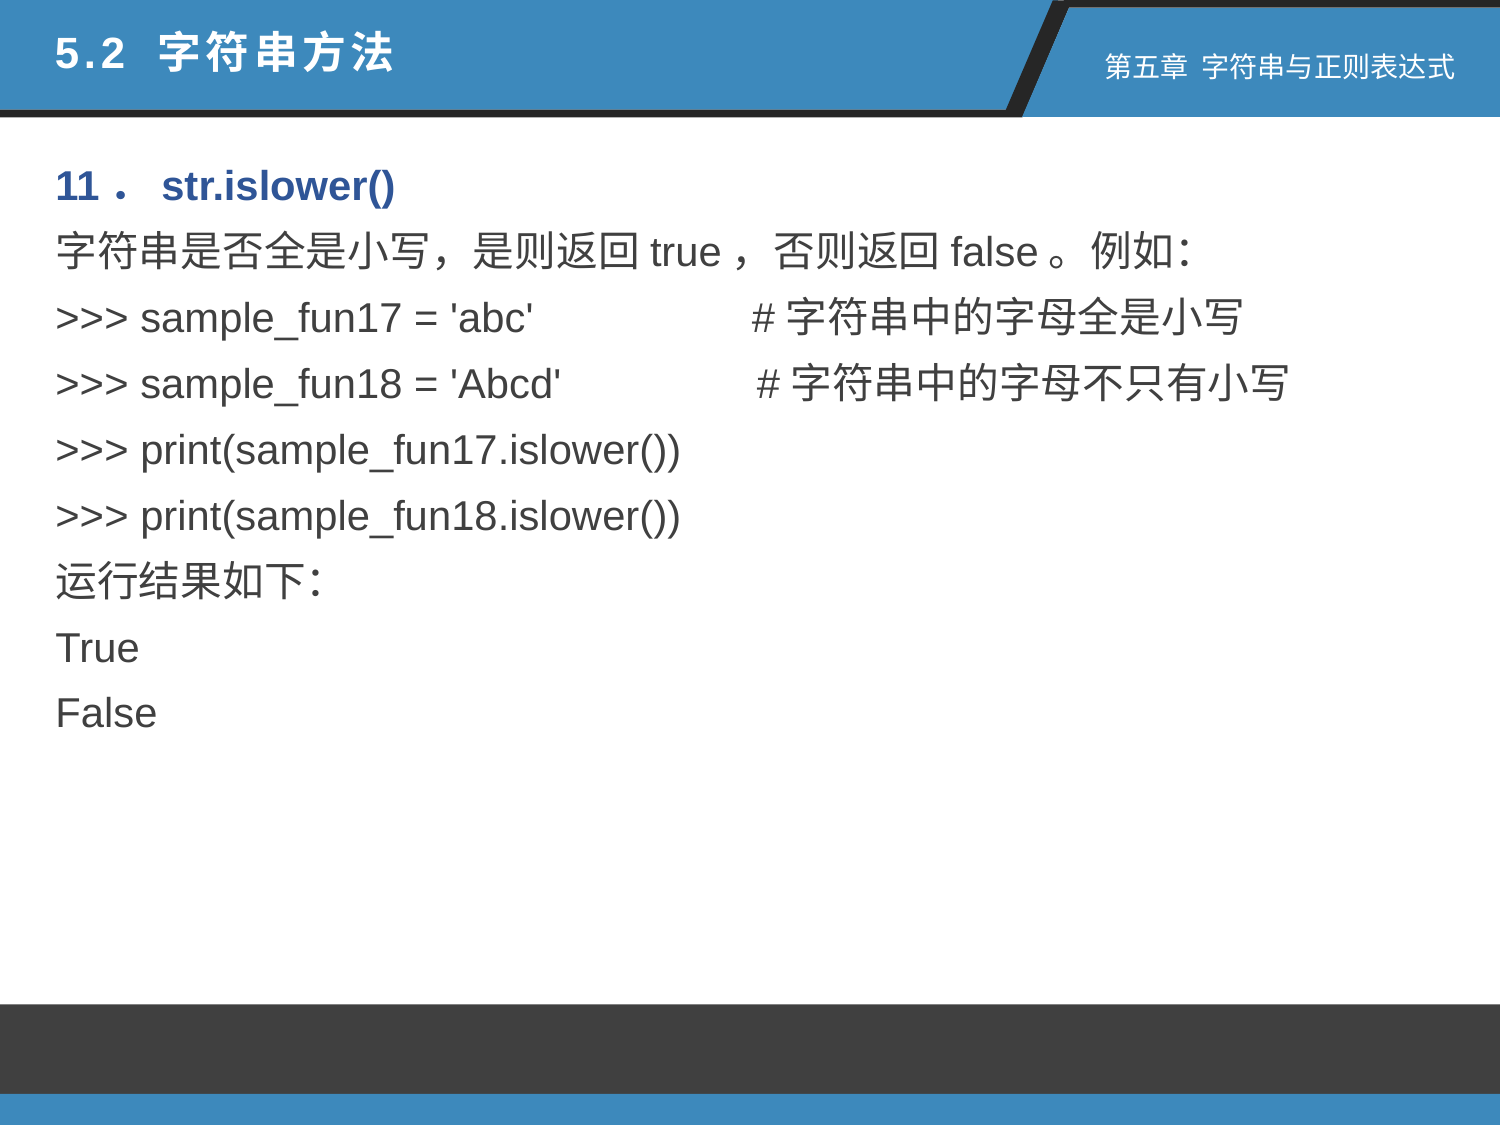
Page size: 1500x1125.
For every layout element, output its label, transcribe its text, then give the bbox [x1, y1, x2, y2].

list 11．str.islower() 字符串是否全是小写，是则返回true，否则返回false。例如： >>> sample_fun17 = 'abc' #字符串中的字母全是小写 >>> sample_fun18 = 'Abcd' #字符串中的字母不只有小写 >>> print(sample_fun17.islower()) >>> print(sample_fun18.islower()) 运行结果如下： True False [40, 157, 1335, 1032]
text_box 5.2 字符串方法 [40, 17, 628, 85]
text_box 第五章 字符串与正则表达式 [1070, 41, 1500, 91]
